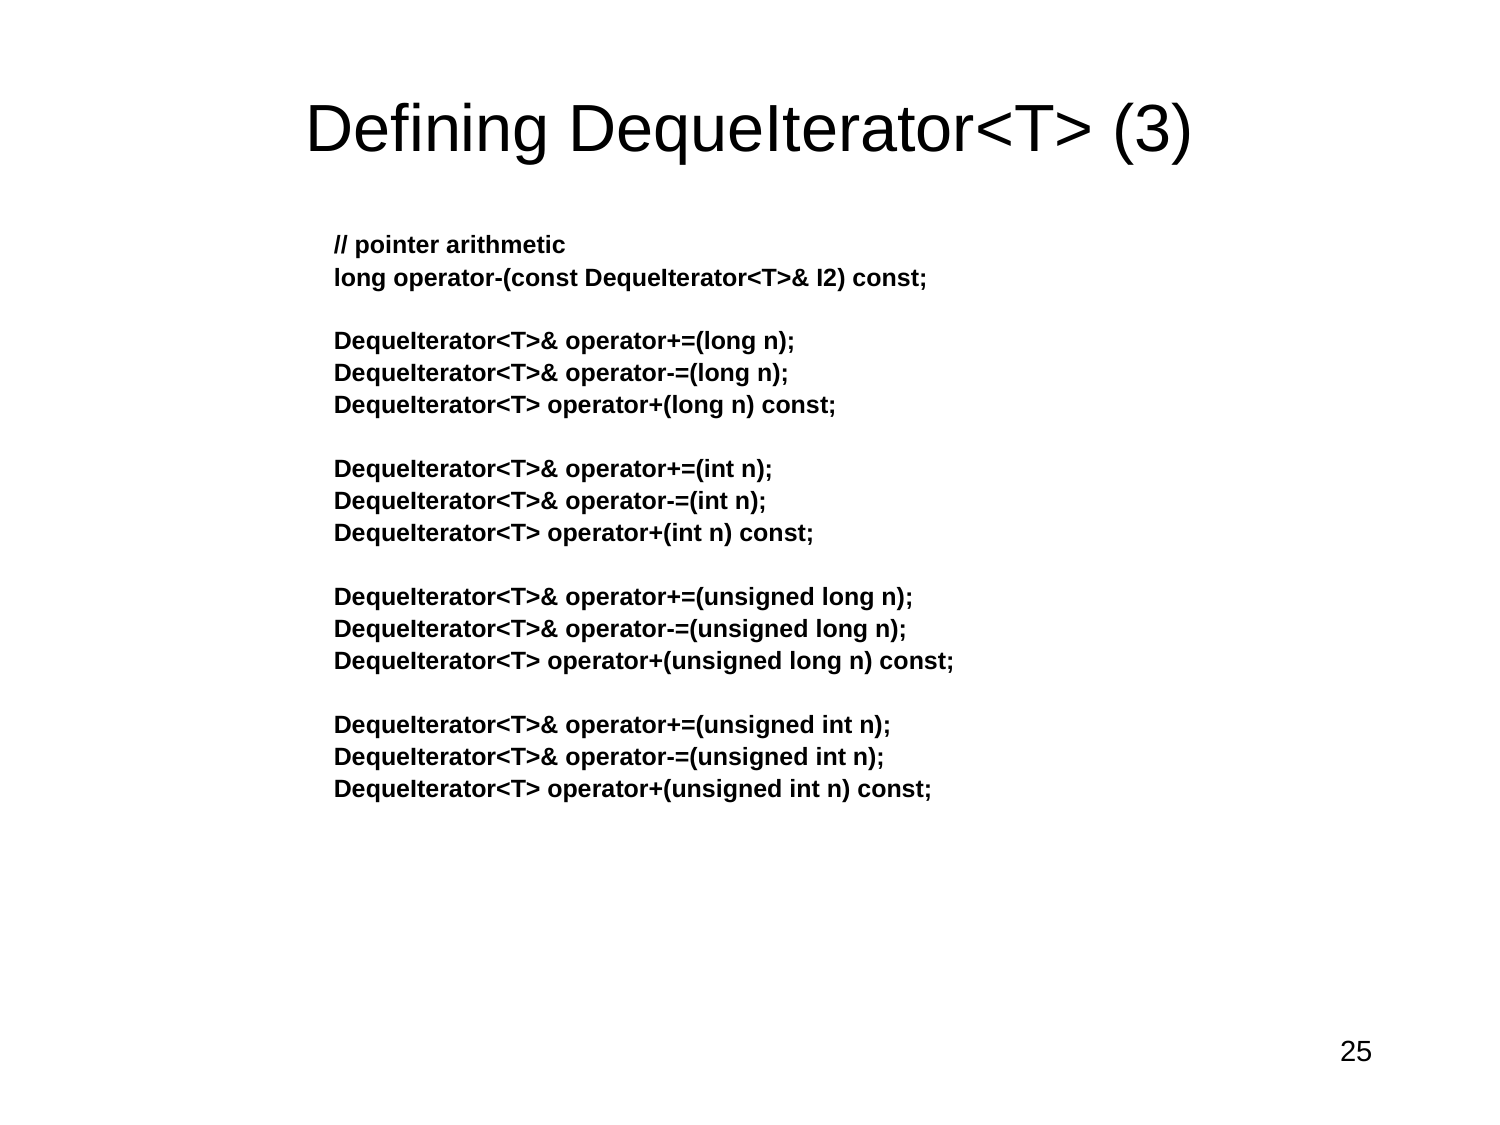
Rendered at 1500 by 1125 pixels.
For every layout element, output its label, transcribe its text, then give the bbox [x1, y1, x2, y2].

slide_number 25 [1074, 1024, 1388, 1101]
title Defining DequeIterator<T> (3) [112, 62, 1388, 188]
list // pointer arithmetic long operator-(const DequeIterator<T>& I2) const; DequeIterator<T>& operator+=(long n); DequeIterator<T>& operator-=(long n); DequeIterator<T> operator+(long n) const; DequeIterator<T>& operator+=(int n); DequeIterator<T>& operator-=(int n); DequeIterator<T> operator+(int n) const; DequeIterator<T>& operator+=(unsigned long n); DequeIterator<T>& operator-=(unsigned long n); DequeIterator<T> operator+(unsigned long n) const; DequeIterator<T>& operator+=(unsigned int n); DequeIterator<T>& operator-=(unsigned int n); DequeIterator<T> operator+(unsigned int n) const; [112, 224, 1388, 1000]
